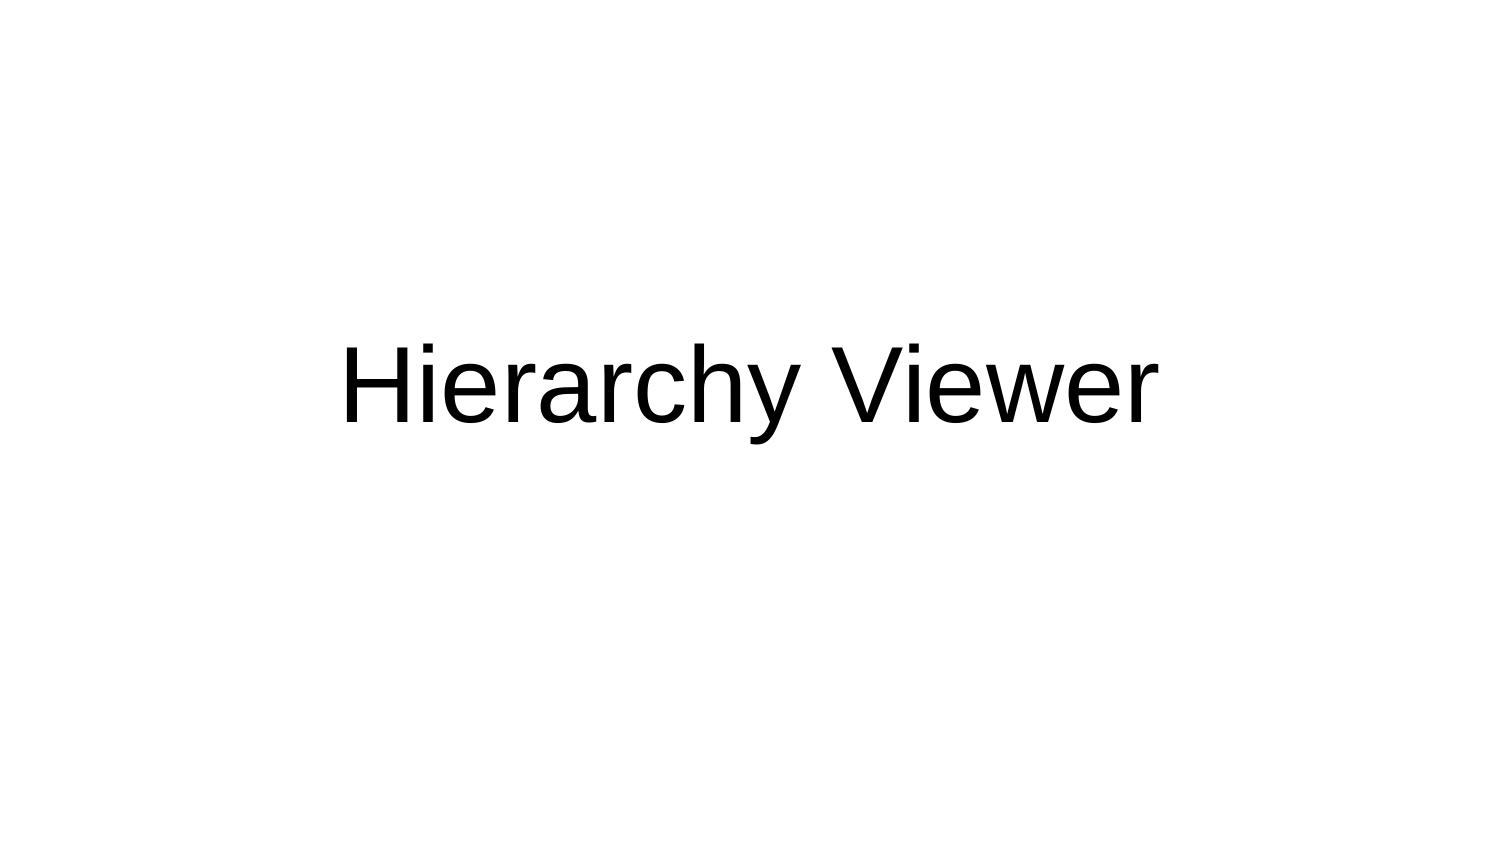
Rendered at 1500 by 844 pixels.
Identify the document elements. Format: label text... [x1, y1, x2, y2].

title Hierarchy Viewer [51, 319, 1449, 459]
